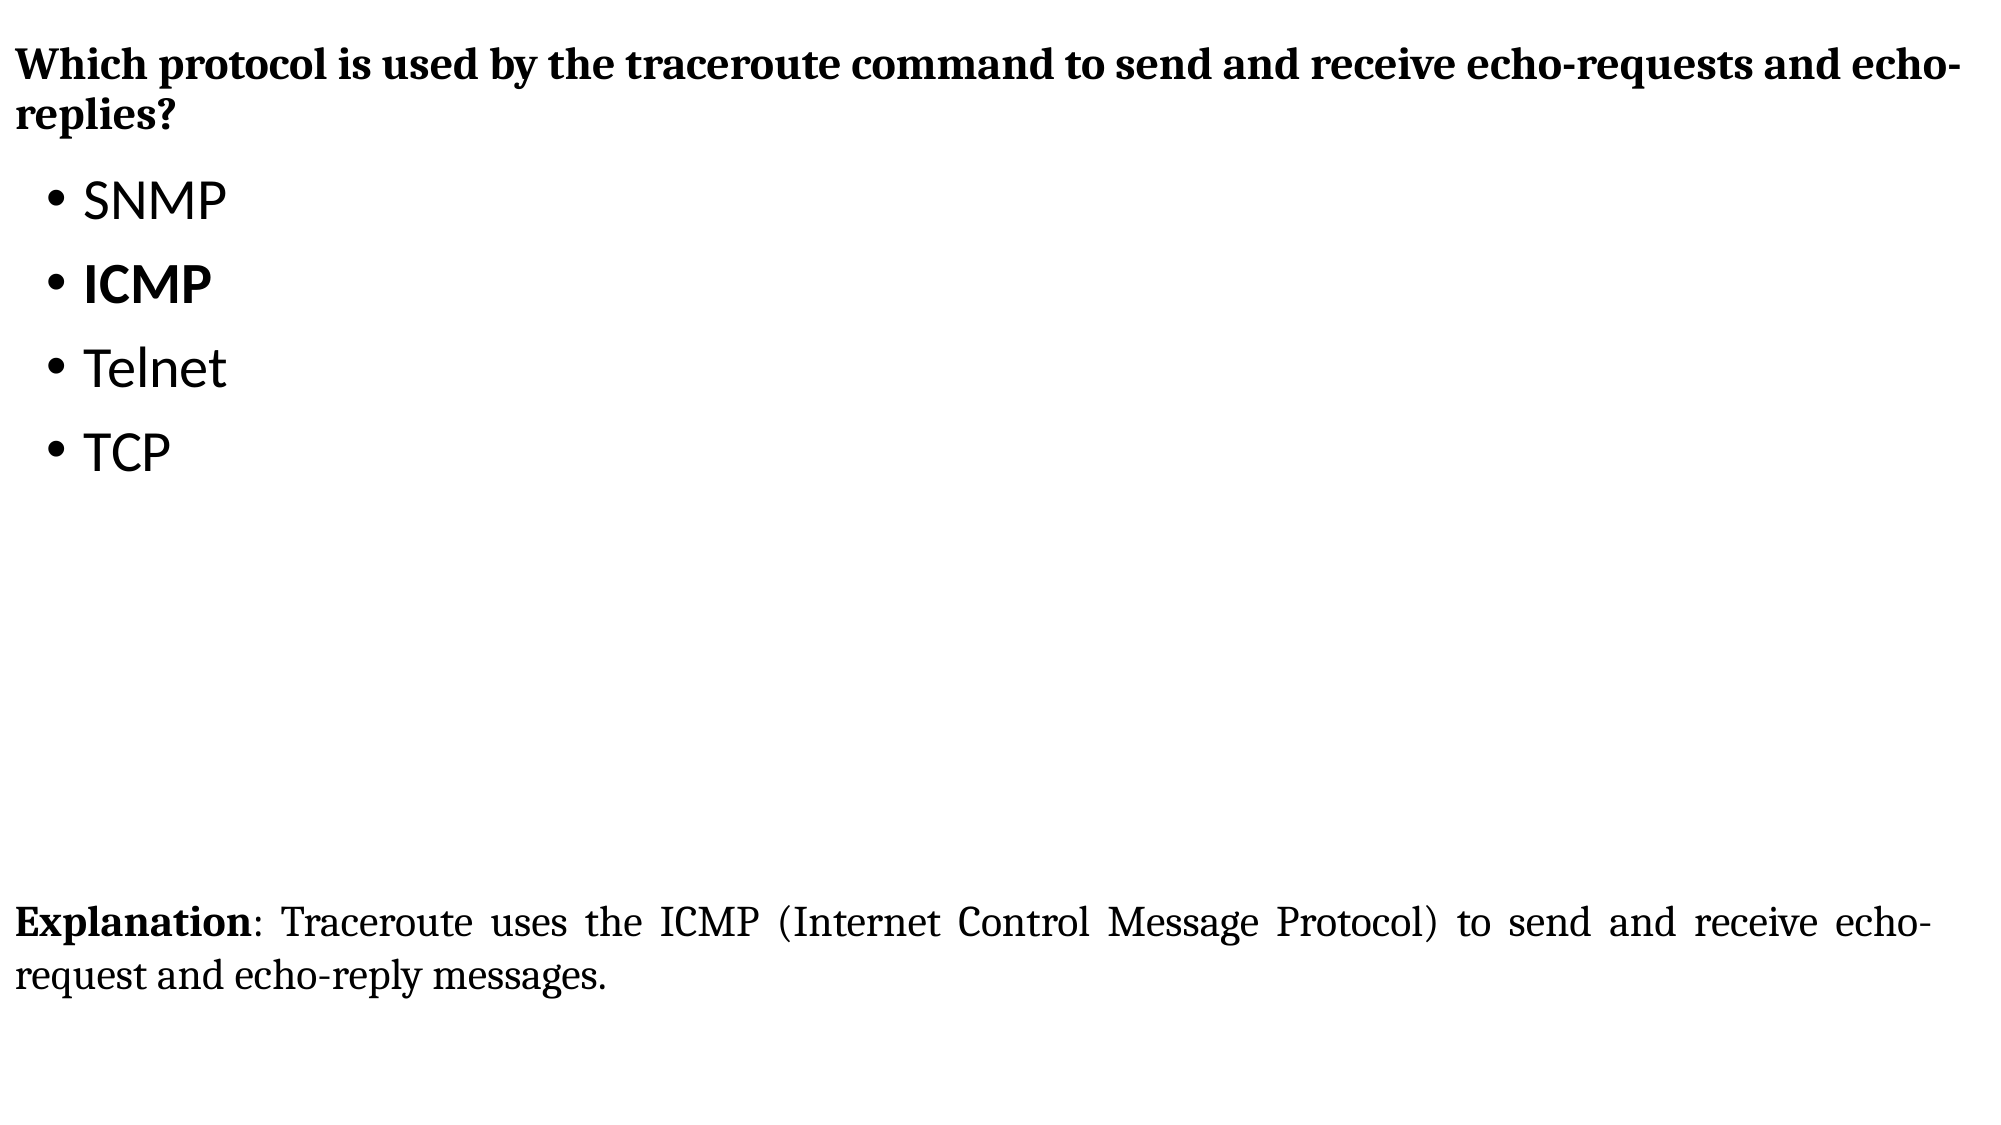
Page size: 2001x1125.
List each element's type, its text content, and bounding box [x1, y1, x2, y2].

title Which protocol is used by the traceroute command to send and receive echo-requests and echo-replies? [0, 0, 2000, 180]
list SNMP ICMP Telnet TCP [31, 162, 1949, 533]
text_box Explanation: Traceroute uses the ICMP (Internet Control Message Protocol) to send and receive echo-request and echo-reply messages. [0, 885, 1949, 1006]
